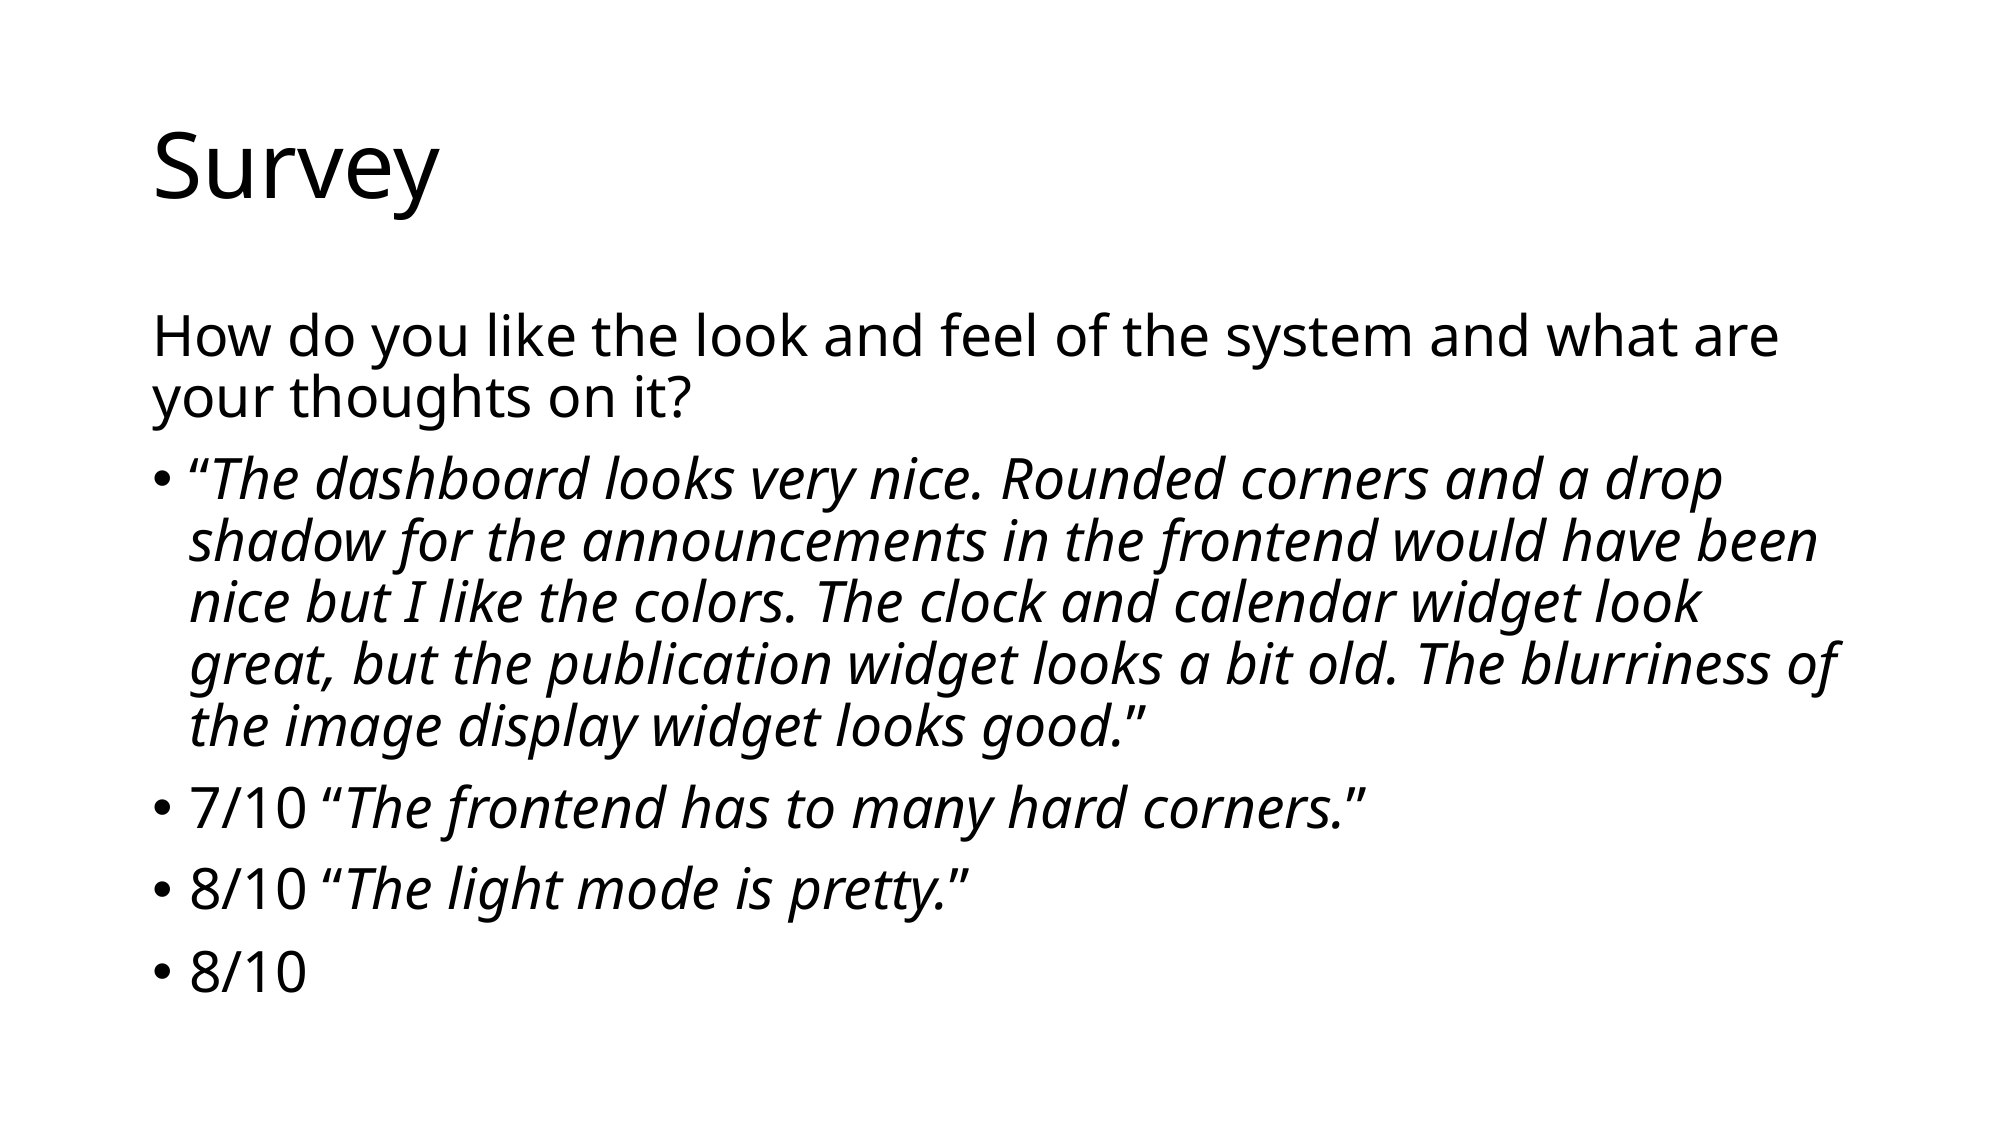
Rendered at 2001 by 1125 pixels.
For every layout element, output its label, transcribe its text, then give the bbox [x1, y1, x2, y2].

list How do you like the look and feel of the system and what are your thoughts on it? “The dashboard looks very nice. Rounded corners and a drop shadow for the announcements in the frontend would have been nice but I like the colors. The clock and calendar widget look great, but the publication widget looks a bit old. The blurriness of the image display widget looks good.” 7/10 “The frontend has to many hard corners.” 8/10 “The light mode is pretty.” 8/10 [137, 299, 1863, 1014]
title Survey [137, 59, 1863, 278]
